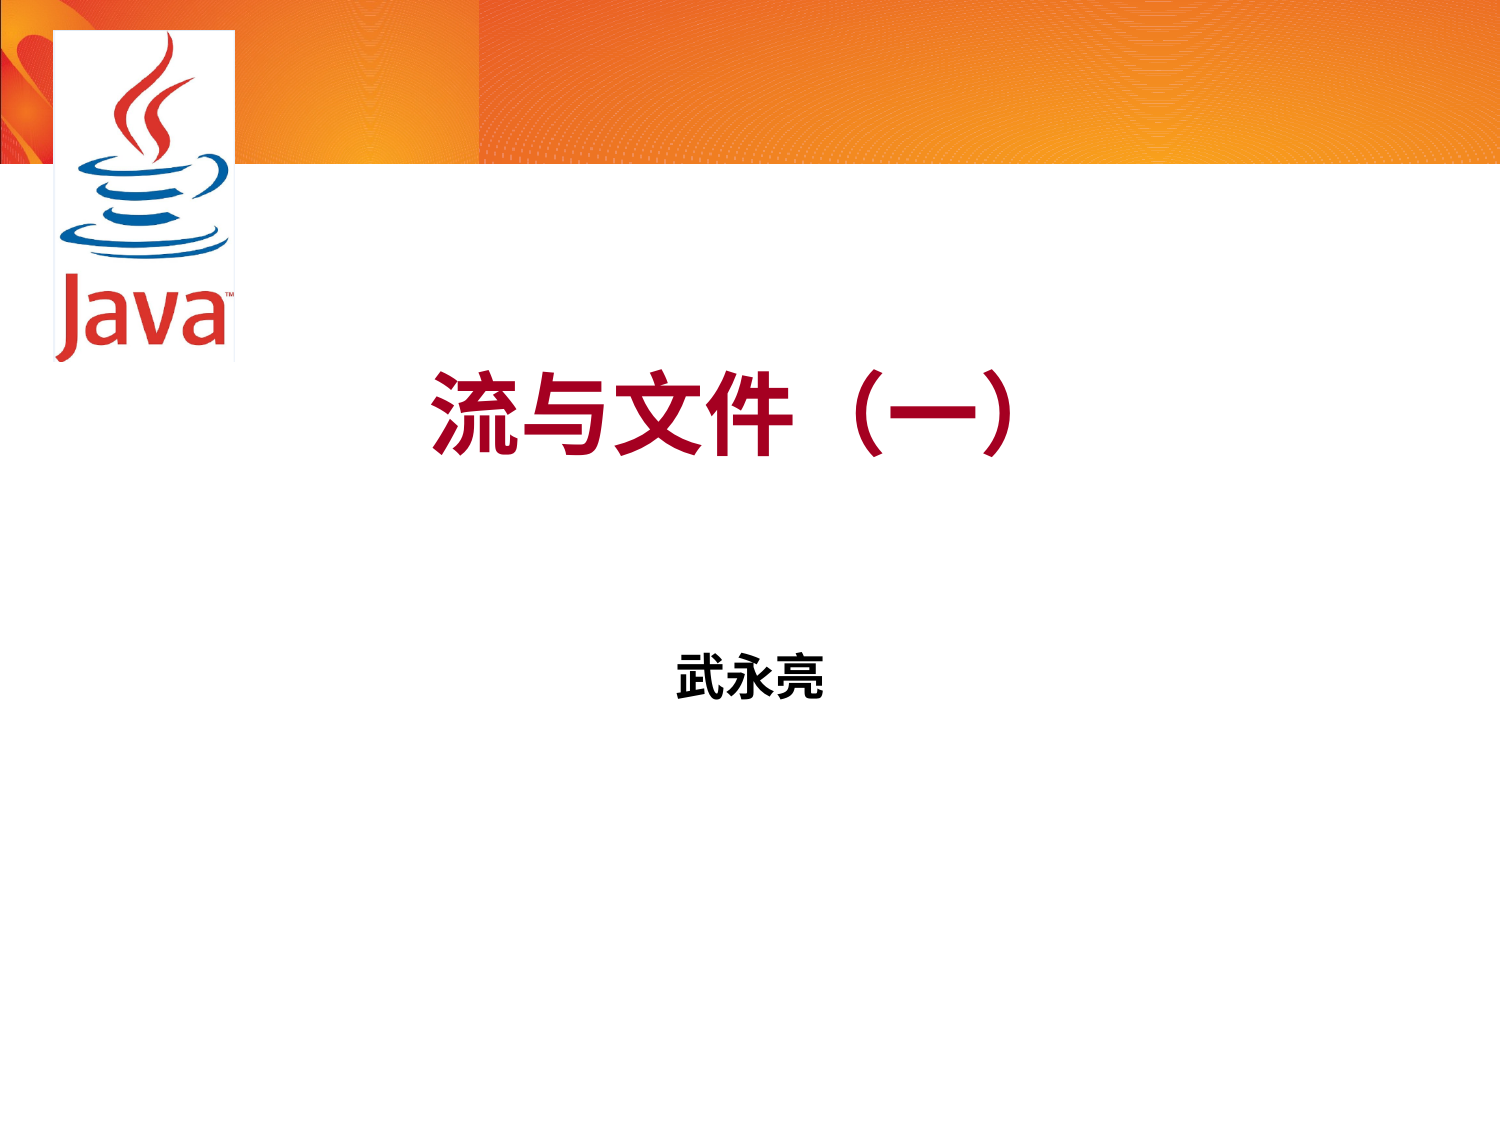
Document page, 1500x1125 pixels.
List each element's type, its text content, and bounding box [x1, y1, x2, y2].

title 流与文件（一） [112, 349, 1388, 591]
picture [0, 0, 1500, 362]
subtitle 武永亮 [225, 637, 1275, 925]
